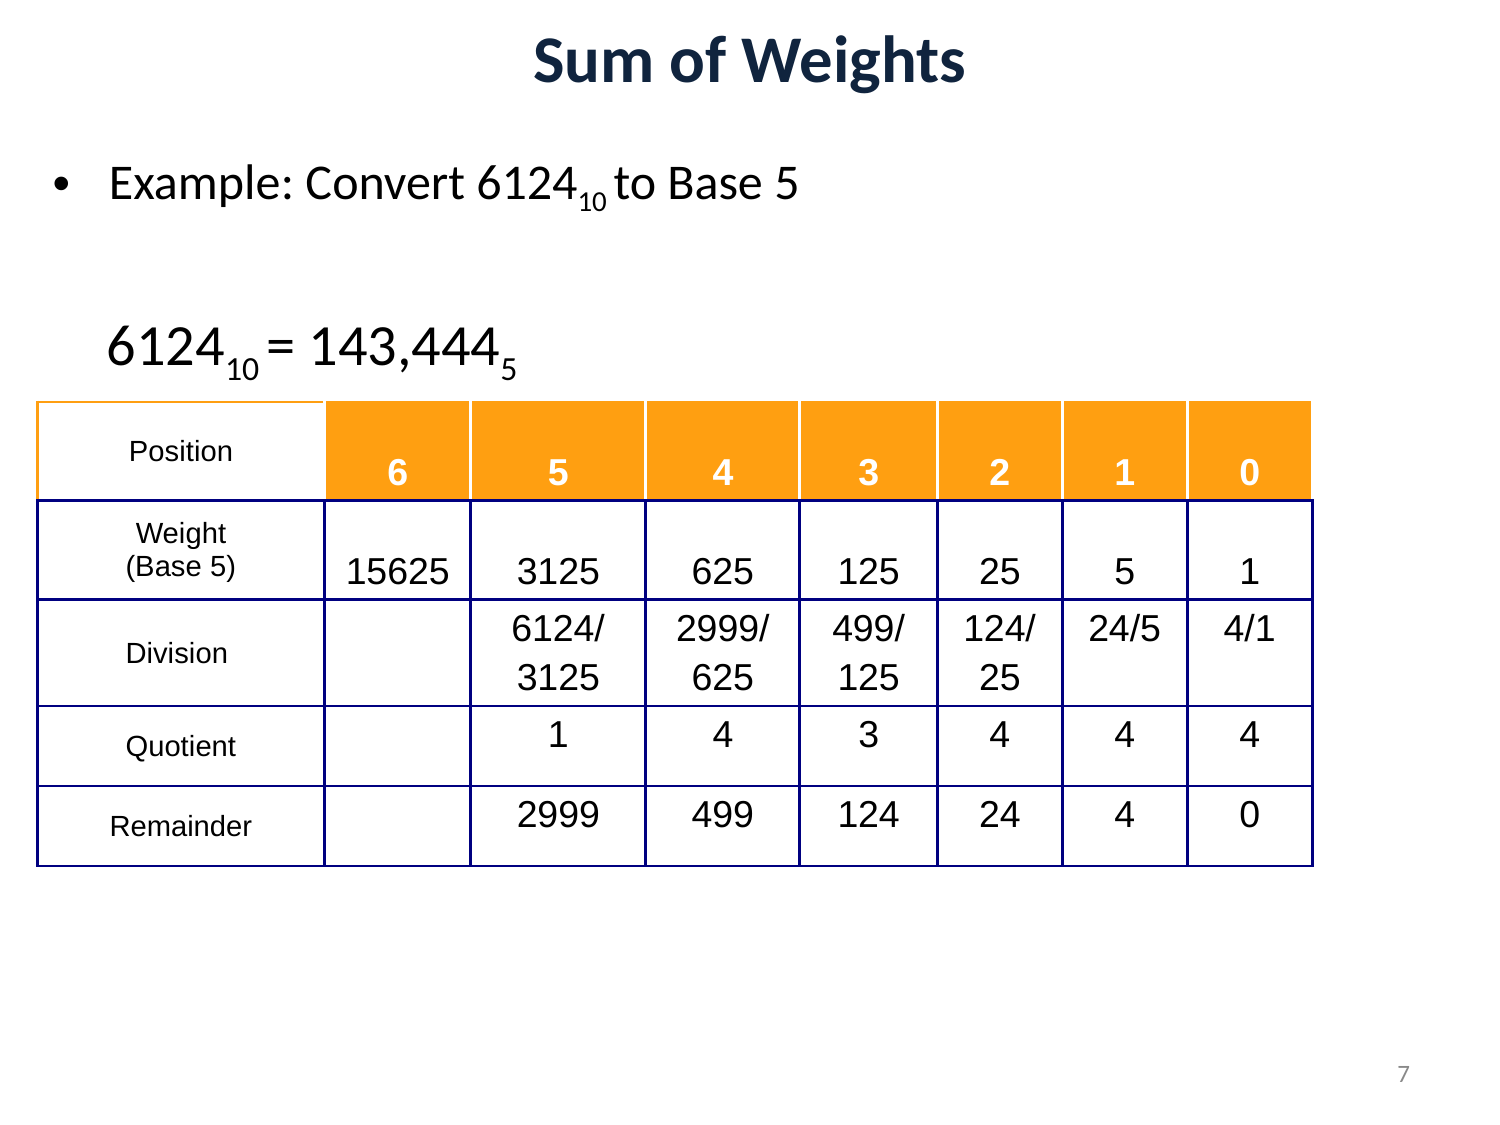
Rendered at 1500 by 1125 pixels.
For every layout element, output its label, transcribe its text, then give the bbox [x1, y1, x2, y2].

table_cell 2999/ 625 [647, 601, 798, 705]
table_cell Remainder [39, 787, 323, 865]
table_cell 125 [801, 502, 936, 598]
table_cell 25 [939, 502, 1061, 598]
table_cell 4 [1064, 707, 1186, 785]
table_cell 3125 [472, 502, 644, 598]
table_cell 15625 [326, 502, 469, 598]
table_cell 0 [1189, 403, 1311, 499]
table_cell 124 [801, 787, 936, 865]
table_cell 2 [939, 403, 1061, 499]
text_box Example: Convert 612410 to Base 5 [37, 141, 1500, 261]
text_box 612410 = 143,4445 [92, 299, 533, 395]
table_cell 3 [801, 707, 936, 785]
table_cell 4/1 [1189, 601, 1311, 705]
table_cell 5 [472, 403, 644, 499]
table_cell 24/5 [1064, 601, 1186, 705]
table_cell 4 [647, 707, 798, 785]
table_cell Quotient [39, 707, 323, 785]
slide_number 7 [1074, 1042, 1425, 1103]
title Sum of Weights [0, 0, 1500, 113]
table_cell 24 [939, 787, 1061, 865]
table_cell 4 [1189, 707, 1311, 785]
table_cell Weight (Base 5) [39, 502, 323, 598]
table_cell 1 [472, 707, 644, 785]
table_cell 4 [939, 707, 1061, 785]
table_cell 6124/ 3125 [472, 601, 644, 705]
table_cell Division [39, 601, 323, 705]
table_cell 4 [647, 403, 798, 499]
table_cell 4 [1064, 787, 1186, 865]
table_cell 499 [647, 787, 798, 865]
table_cell 5 [1064, 502, 1186, 598]
table_cell 1 [1064, 403, 1186, 499]
table_cell 3 [801, 403, 936, 499]
table_cell 1 [1189, 502, 1311, 598]
table_cell 2999 [472, 787, 644, 865]
table_cell Position [39, 403, 323, 499]
table_cell 0 [1189, 787, 1311, 865]
table_cell 625 [647, 502, 798, 598]
table_cell 499/ 125 [801, 601, 936, 705]
table_cell [326, 787, 469, 865]
table_cell [326, 707, 469, 785]
table_cell 124/ 25 [939, 601, 1061, 705]
table_header [38, 300, 1312, 401]
table_cell 6 [326, 403, 469, 499]
table_cell [326, 601, 469, 705]
